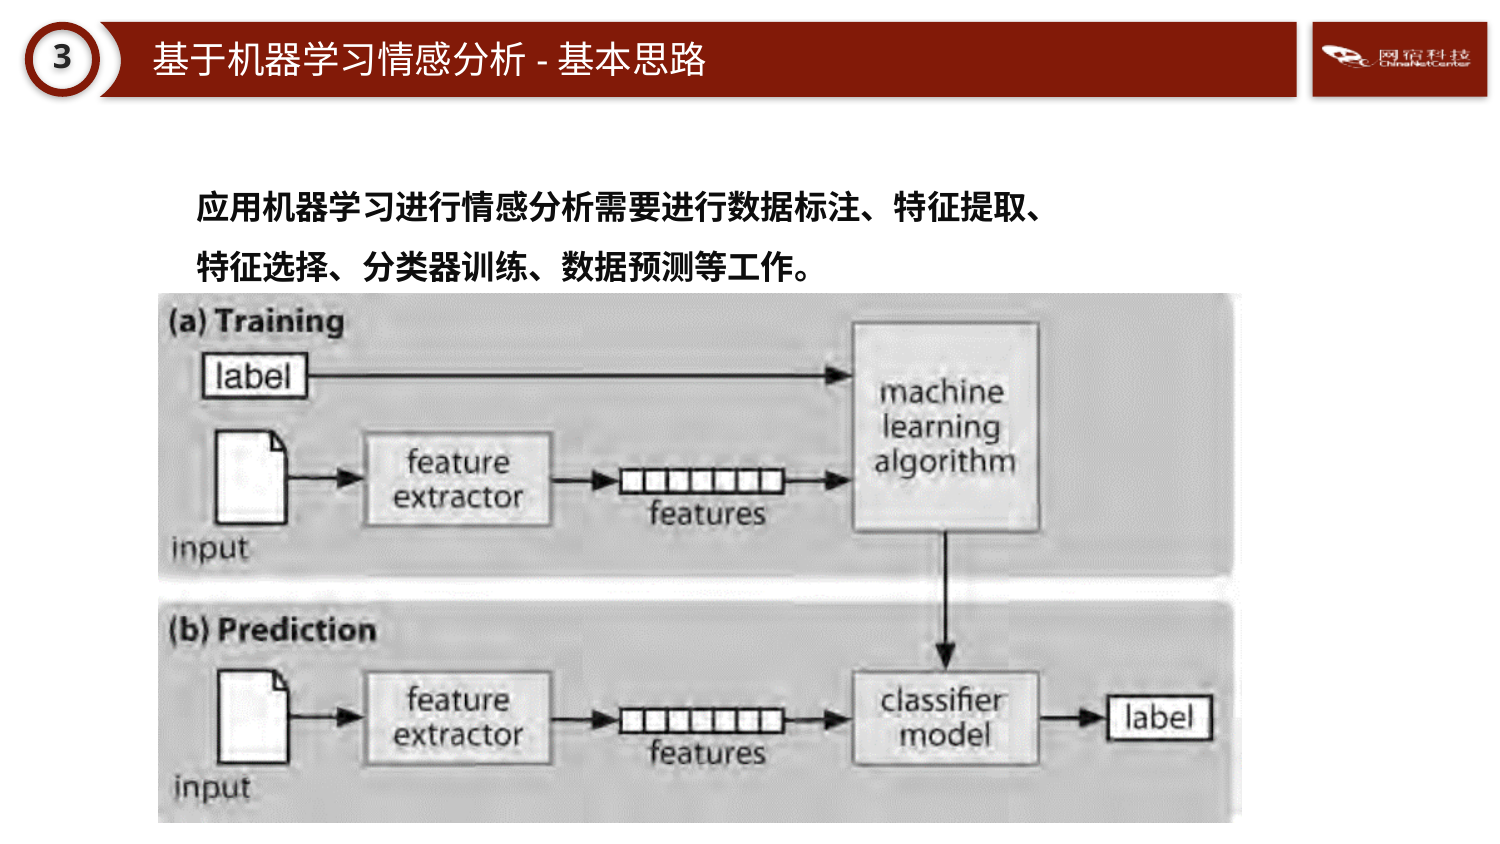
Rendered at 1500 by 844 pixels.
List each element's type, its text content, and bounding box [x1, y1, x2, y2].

text_box 基于机器学习情感分析-基本思路 [137, 28, 1263, 89]
text_box [1312, 21, 1488, 97]
text_box [99, 21, 1298, 98]
text_box 应用机器学习进行情感分析需要进行数据标注、特征提取、 特征选择、分类器训练、数据预测等工作。 [181, 159, 1076, 291]
picture [157, 292, 1243, 824]
text_box 3 [24, 21, 101, 98]
picture [1318, 34, 1476, 75]
